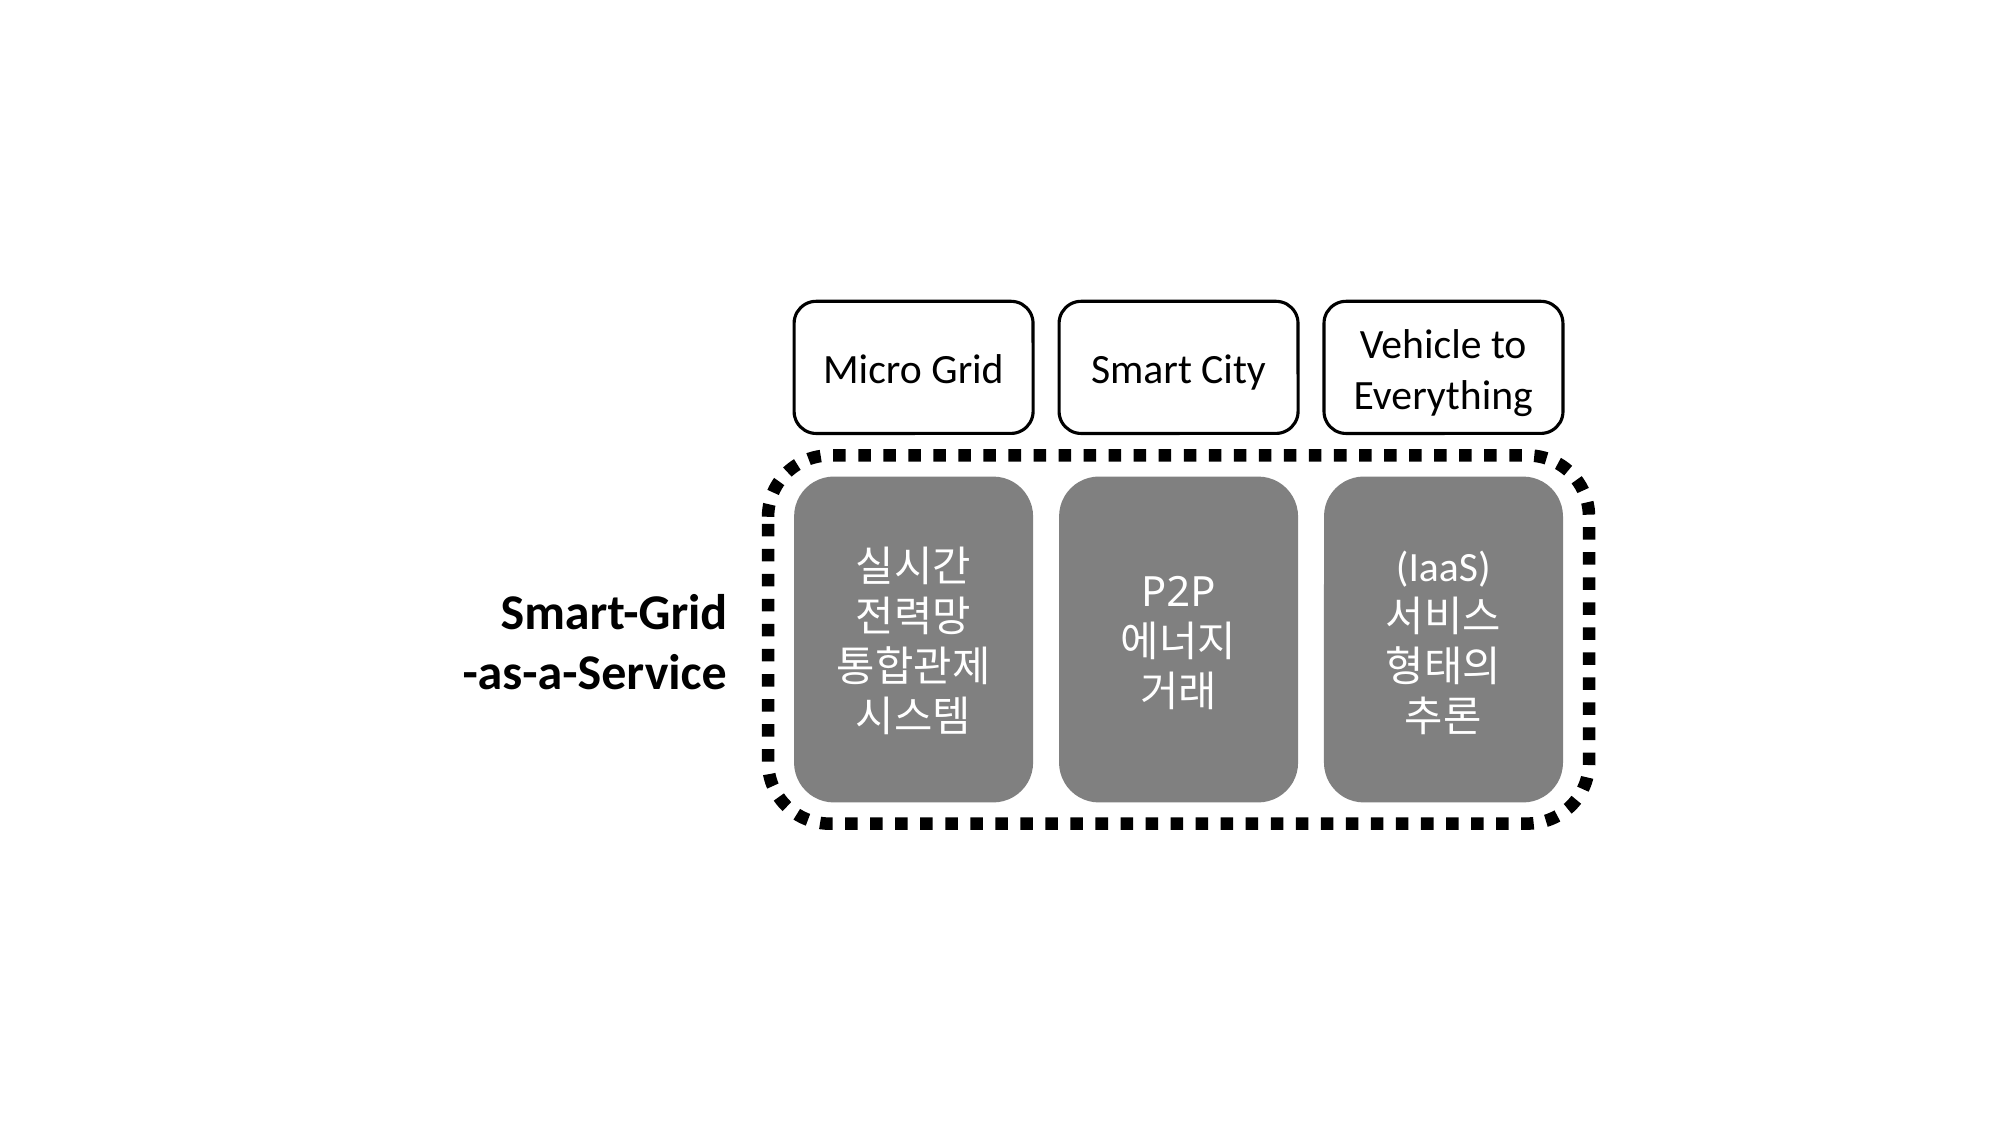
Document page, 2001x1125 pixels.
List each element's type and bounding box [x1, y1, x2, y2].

text_box [410, 301, 1590, 824]
